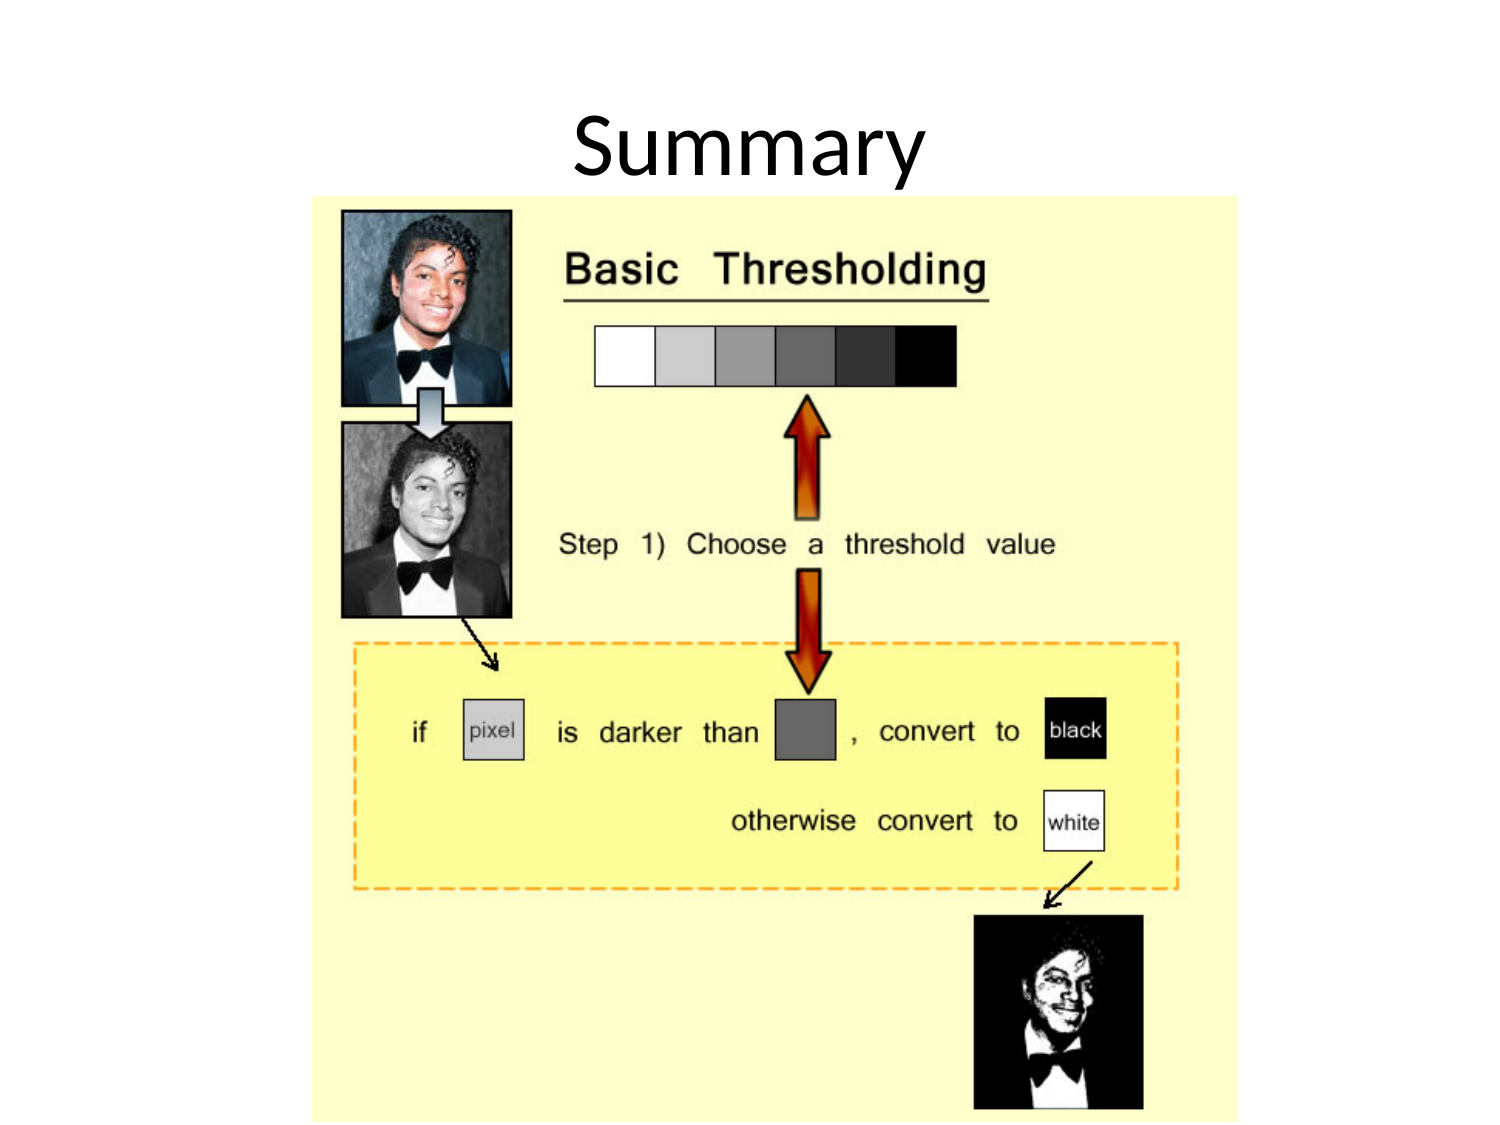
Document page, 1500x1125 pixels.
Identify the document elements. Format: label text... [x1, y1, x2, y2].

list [312, 195, 1238, 1122]
title Summary [75, 45, 1425, 233]
